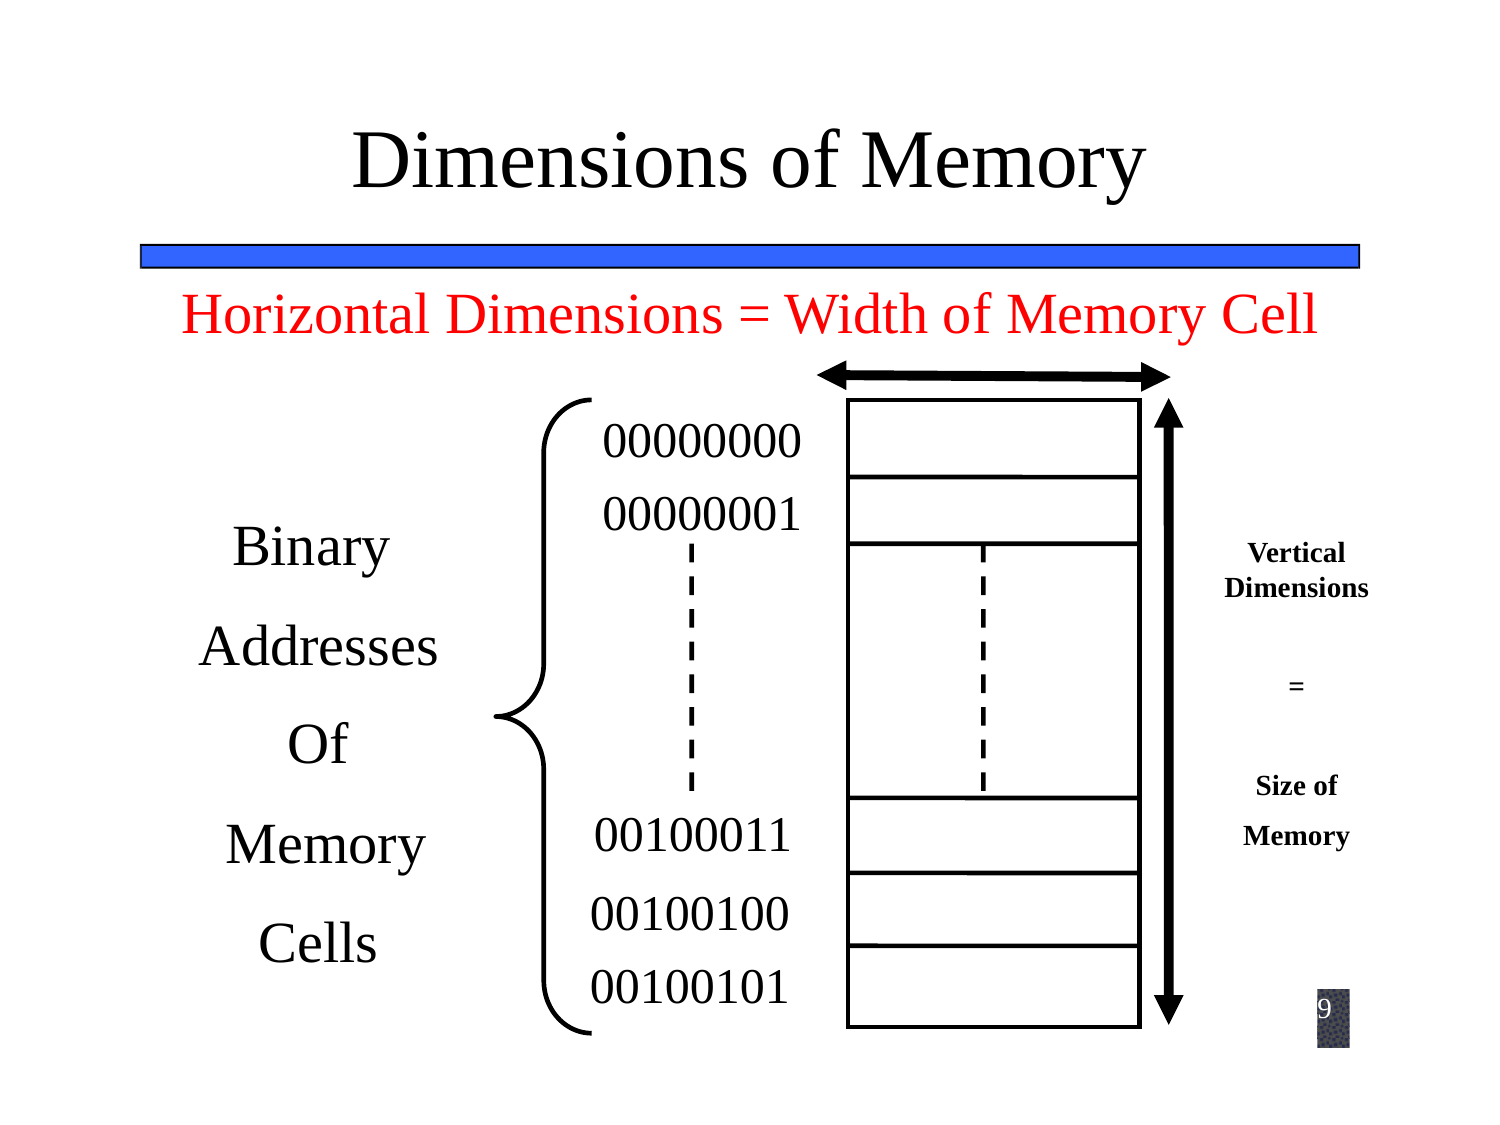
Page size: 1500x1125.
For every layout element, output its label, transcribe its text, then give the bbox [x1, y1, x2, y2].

list Horizontal Dimensions = Width of Memory Cell [112, 275, 1388, 1000]
text_box [816, 368, 1171, 384]
title Dimensions of Memory [310, 104, 1190, 206]
text_box Vertical Dimensions = Size of Memory [1202, 427, 1392, 859]
text_box [495, 399, 592, 1034]
text_box [1162, 397, 1175, 1025]
text_box 00100100 [592, 872, 828, 945]
text_box 00100101 [592, 945, 828, 1021]
text_box 00100011 [592, 793, 832, 869]
slide_number 9 [1317, 989, 1350, 1048]
text_box Binary Addresses Of Memory Cells [166, 500, 471, 982]
text_box 00000001 [592, 472, 840, 548]
text_box 00000000 [592, 399, 840, 472]
text_box [847, 399, 1140, 1028]
